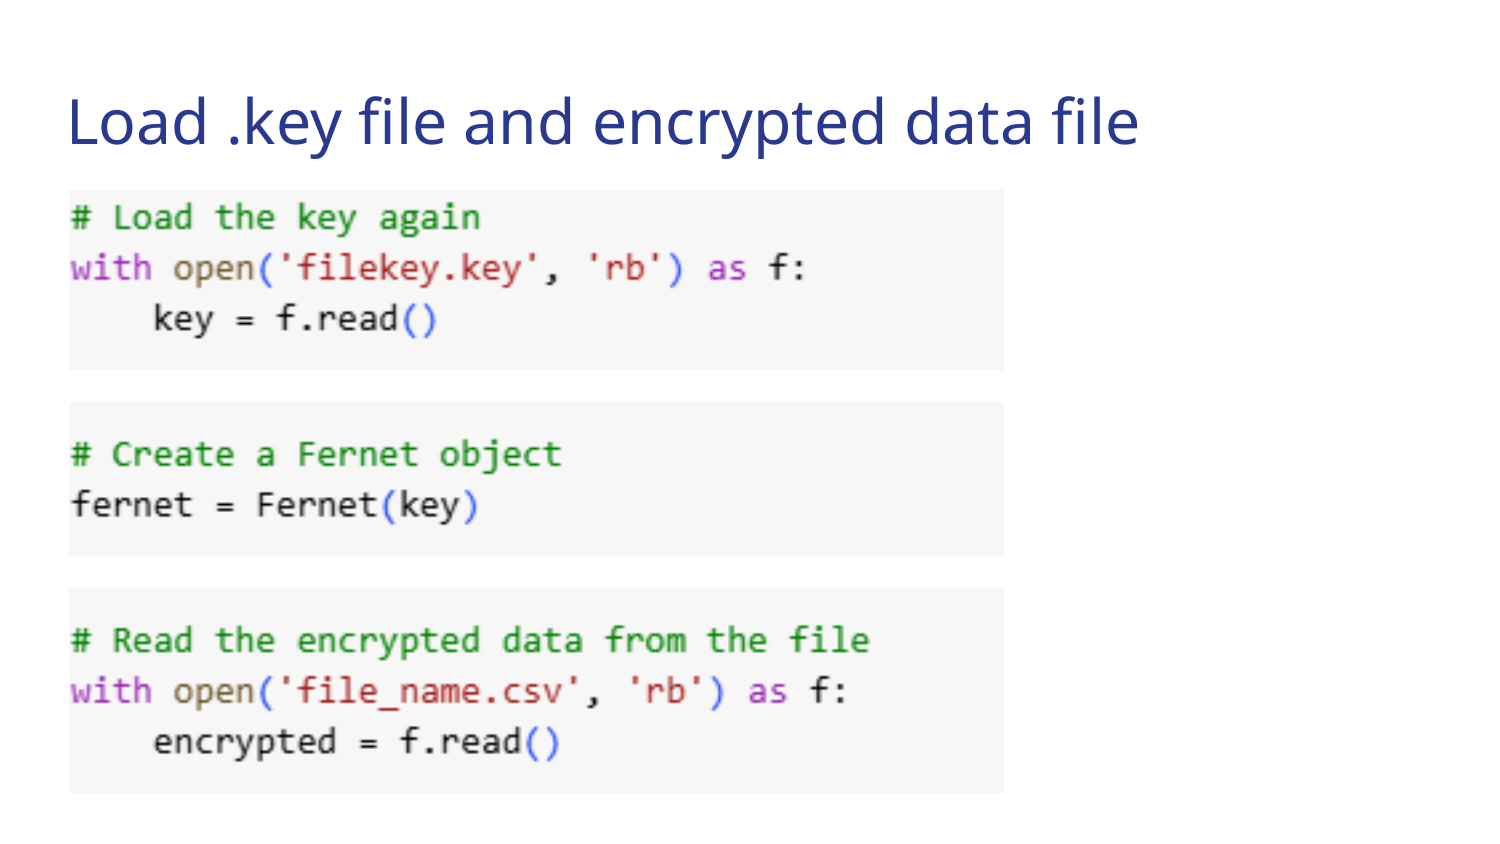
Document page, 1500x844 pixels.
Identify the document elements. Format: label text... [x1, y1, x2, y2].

title Load .key file and encrypted data file [51, 67, 1449, 167]
picture [69, 189, 1004, 802]
